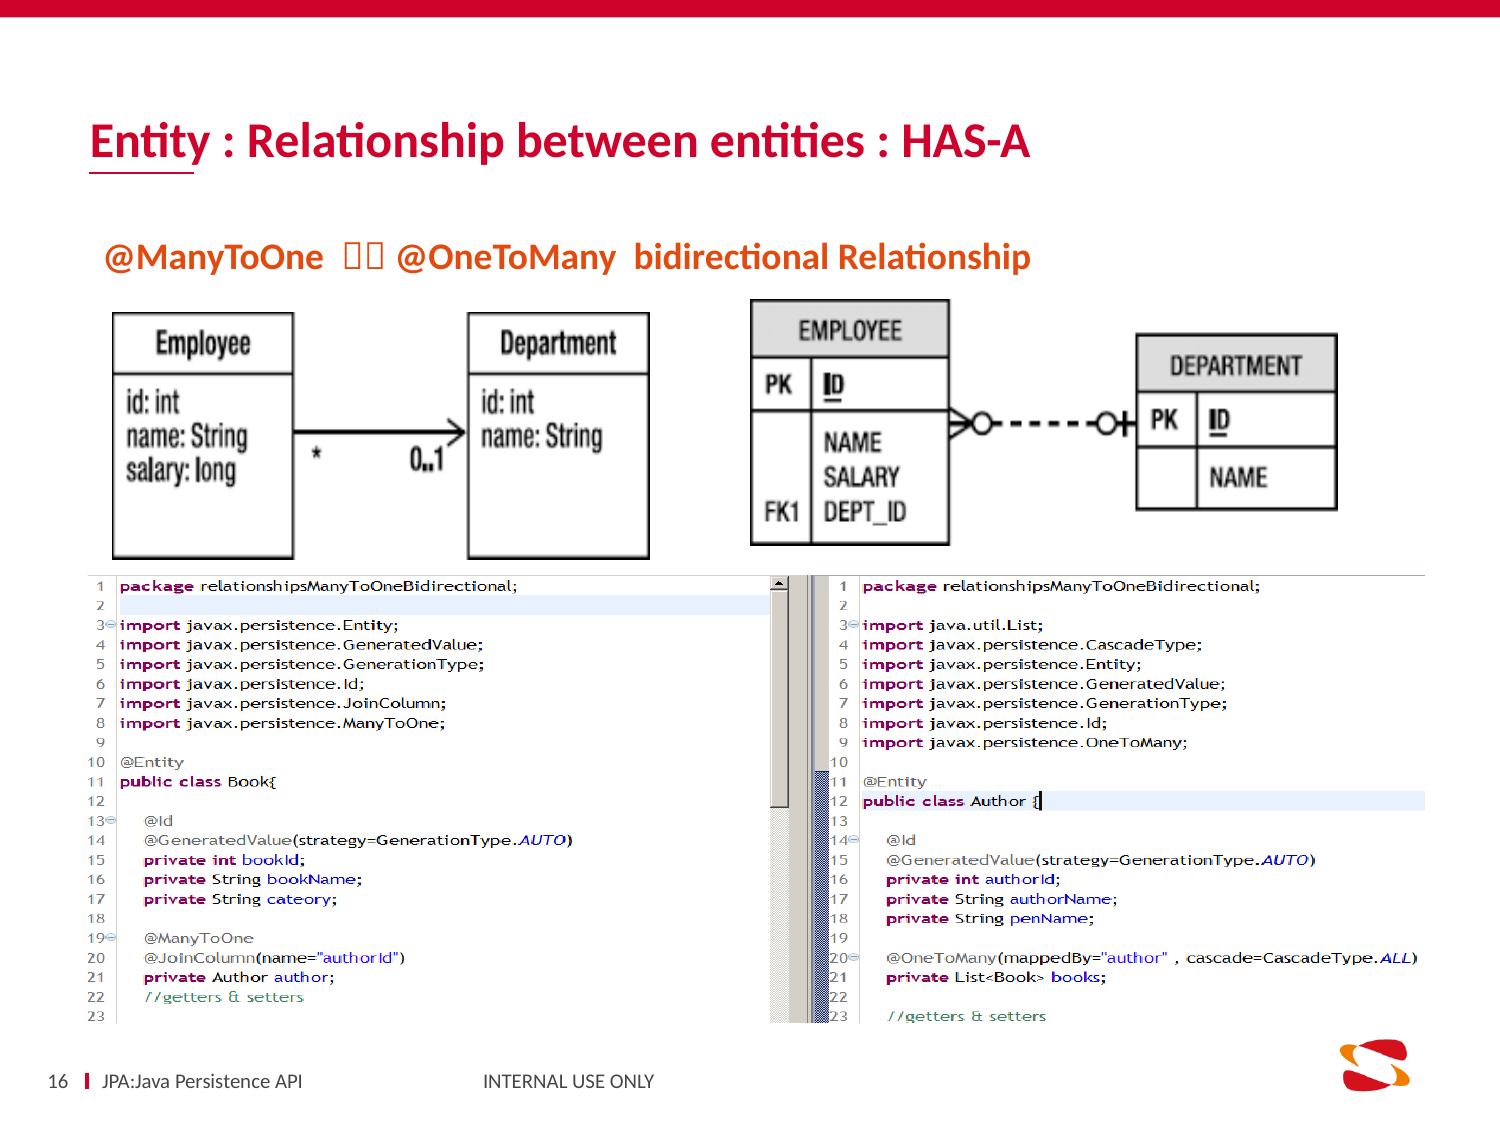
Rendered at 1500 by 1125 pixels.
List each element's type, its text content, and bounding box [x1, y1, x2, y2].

text_box @ManyToOne  @OneToMany bidirectional Relationship [87, 224, 1375, 285]
footer JPA:Java Persistence API INTERNAL USE ONLY [87, 1066, 833, 1094]
text_box Entity : Relationship between entities : HAS-A [75, 99, 1375, 175]
picture [1328, 1031, 1421, 1099]
slide_number 16 [20, 1066, 69, 1094]
picture [112, 312, 651, 560]
picture [87, 574, 1426, 1023]
picture [749, 299, 1338, 547]
